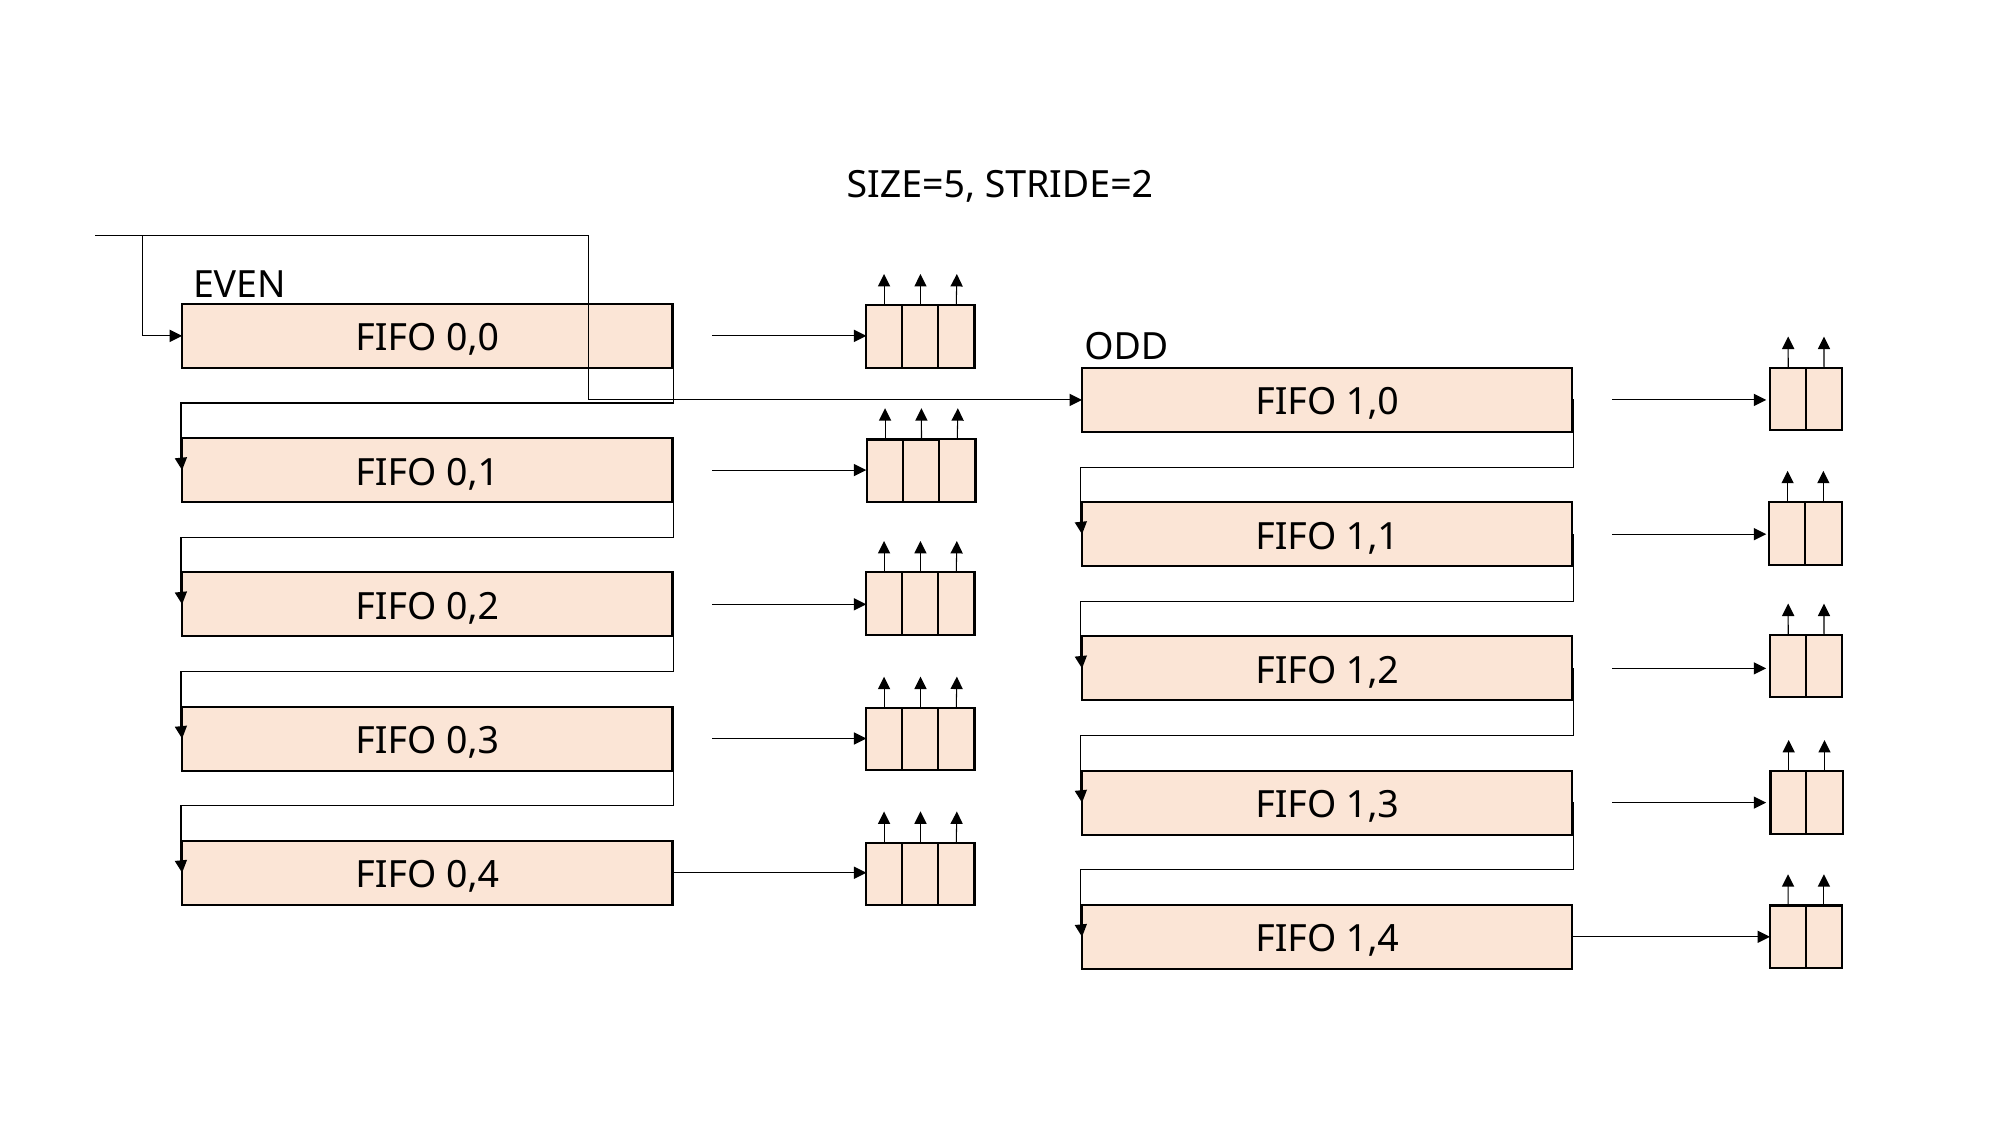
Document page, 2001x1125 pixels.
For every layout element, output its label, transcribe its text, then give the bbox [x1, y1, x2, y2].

text_box [1769, 904, 1805, 969]
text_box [182, 738, 673, 873]
text_box [865, 571, 901, 636]
text_box FIFO 0,4 [181, 873, 674, 906]
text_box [182, 400, 673, 471]
text_box [1805, 367, 1843, 431]
text_box [901, 842, 937, 906]
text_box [1081, 535, 1573, 668]
text_box [902, 438, 938, 503]
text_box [1081, 399, 1573, 535]
text_box SIZE=5, STRIDE=2 [831, 152, 1169, 213]
text_box [937, 842, 976, 906]
text_box FIFO 1,0 [1083, 367, 1573, 399]
text_box [865, 707, 901, 771]
text_box [1805, 770, 1844, 835]
text_box [1805, 904, 1843, 969]
text_box [866, 438, 902, 503]
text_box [95, 235, 1083, 400]
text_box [182, 471, 673, 604]
text_box [1805, 634, 1843, 698]
text_box ODD [1083, 314, 1184, 375]
text_box [1769, 770, 1805, 835]
text_box [901, 571, 937, 636]
text_box [1804, 501, 1843, 566]
text_box [1768, 501, 1804, 566]
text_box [182, 604, 673, 738]
text_box [1769, 367, 1805, 431]
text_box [1081, 668, 1573, 802]
text_box [865, 842, 901, 906]
text_box [937, 707, 976, 771]
text_box [938, 438, 977, 503]
text_box [937, 571, 976, 636]
text_box [901, 707, 937, 771]
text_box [1081, 802, 1573, 937]
text_box [1769, 634, 1805, 698]
text_box FIFO 1,4 [1081, 937, 1573, 970]
